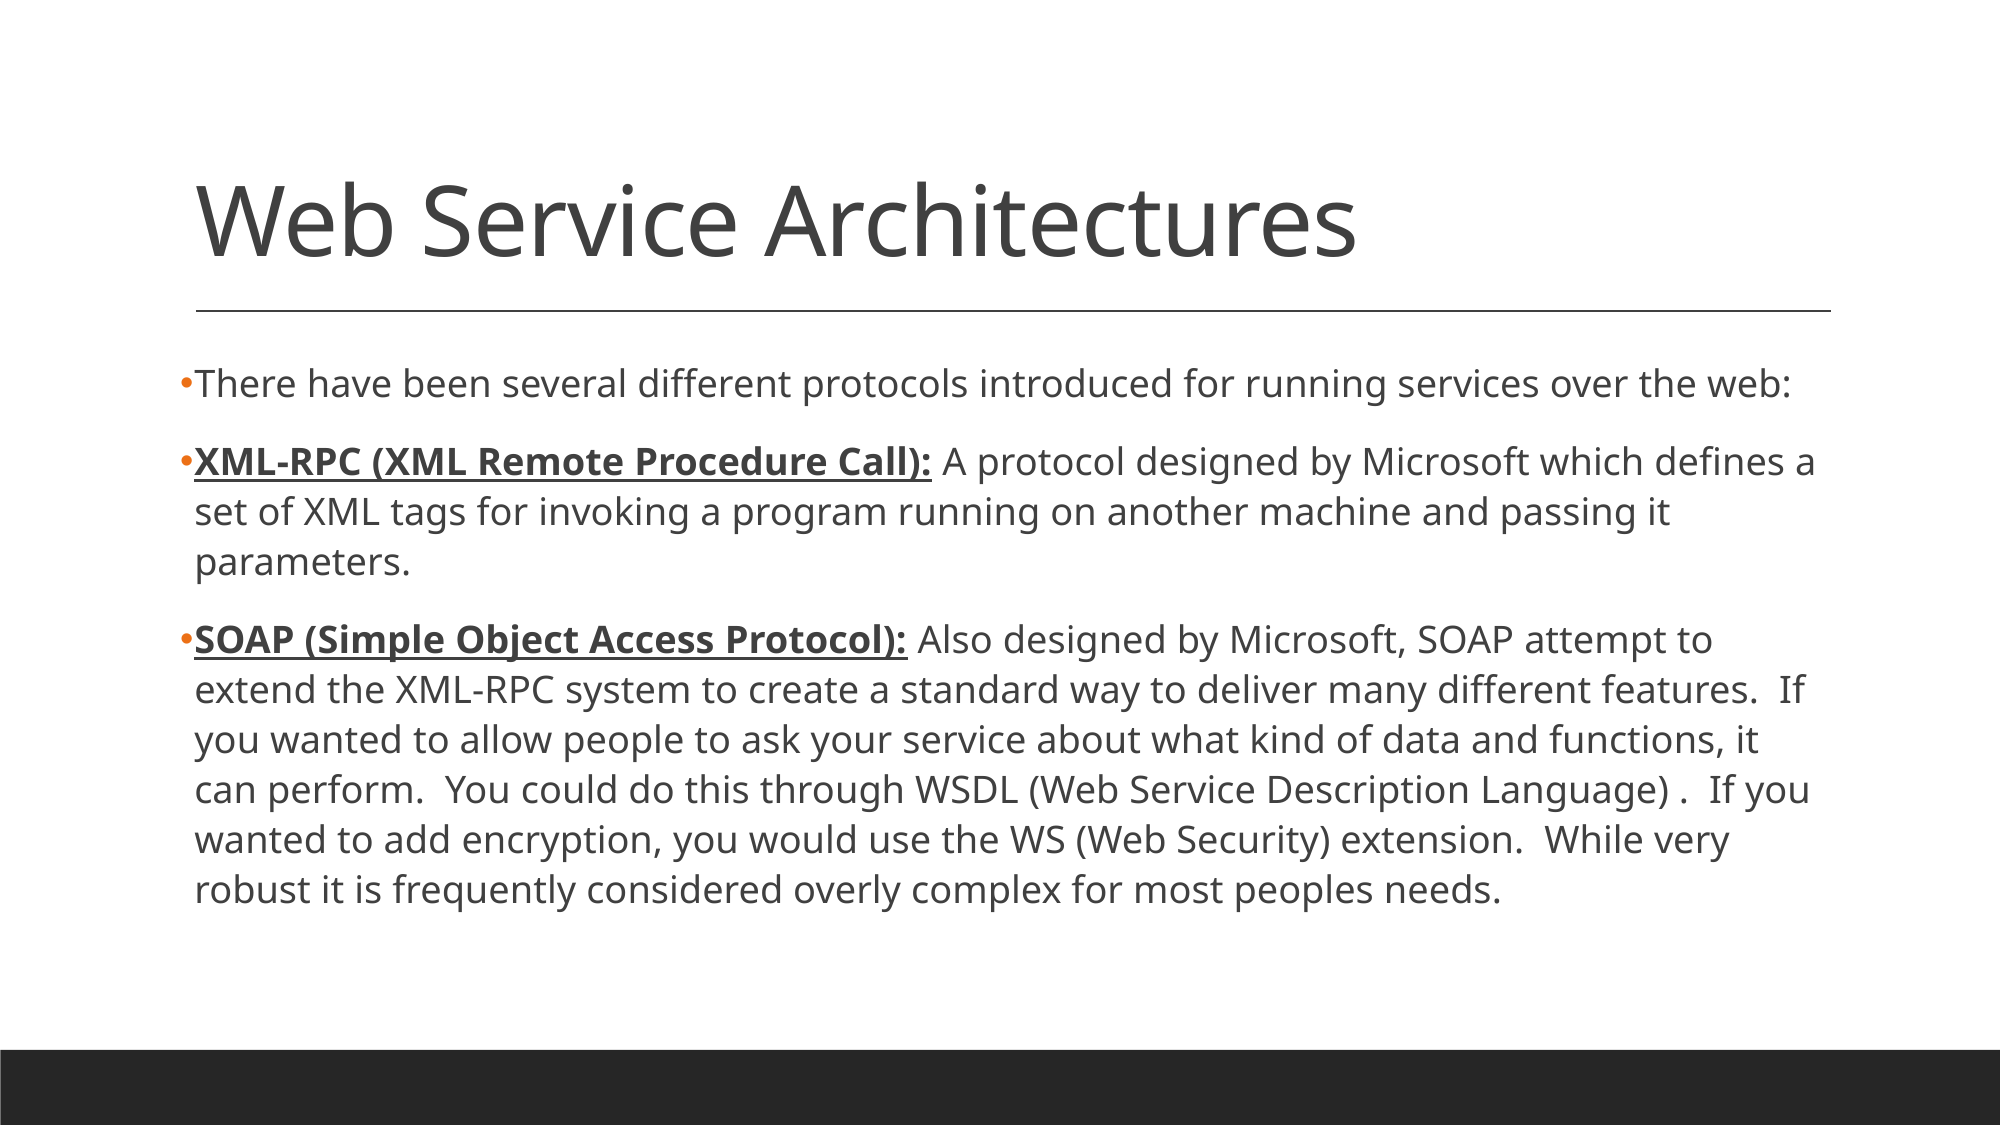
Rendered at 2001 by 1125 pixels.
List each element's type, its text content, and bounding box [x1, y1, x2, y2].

title Web Service Architectures [180, 47, 1830, 285]
list There have been several different protocols introduced for running services over the web: XML-RPC (XML Remote Procedure Call): A protocol designed by Microsoft which defines a set of XML tags for invoking a program running on another machine and passing it parameters. SOAP (Simple Object Access Protocol): Also designed by Microsoft, SOAP attempt to extend the XML-RPC system to create a standard way to deliver many different features. If you wanted to allow people to ask your service about what kind of data and functions, it can perform. You could do this through WSDL (Web Service Description Language) . If you wanted to add encryption, you would use the WS (Web Security) extension. While very robust it is frequently considered overly complex for most peoples needs. [180, 347, 1830, 995]
